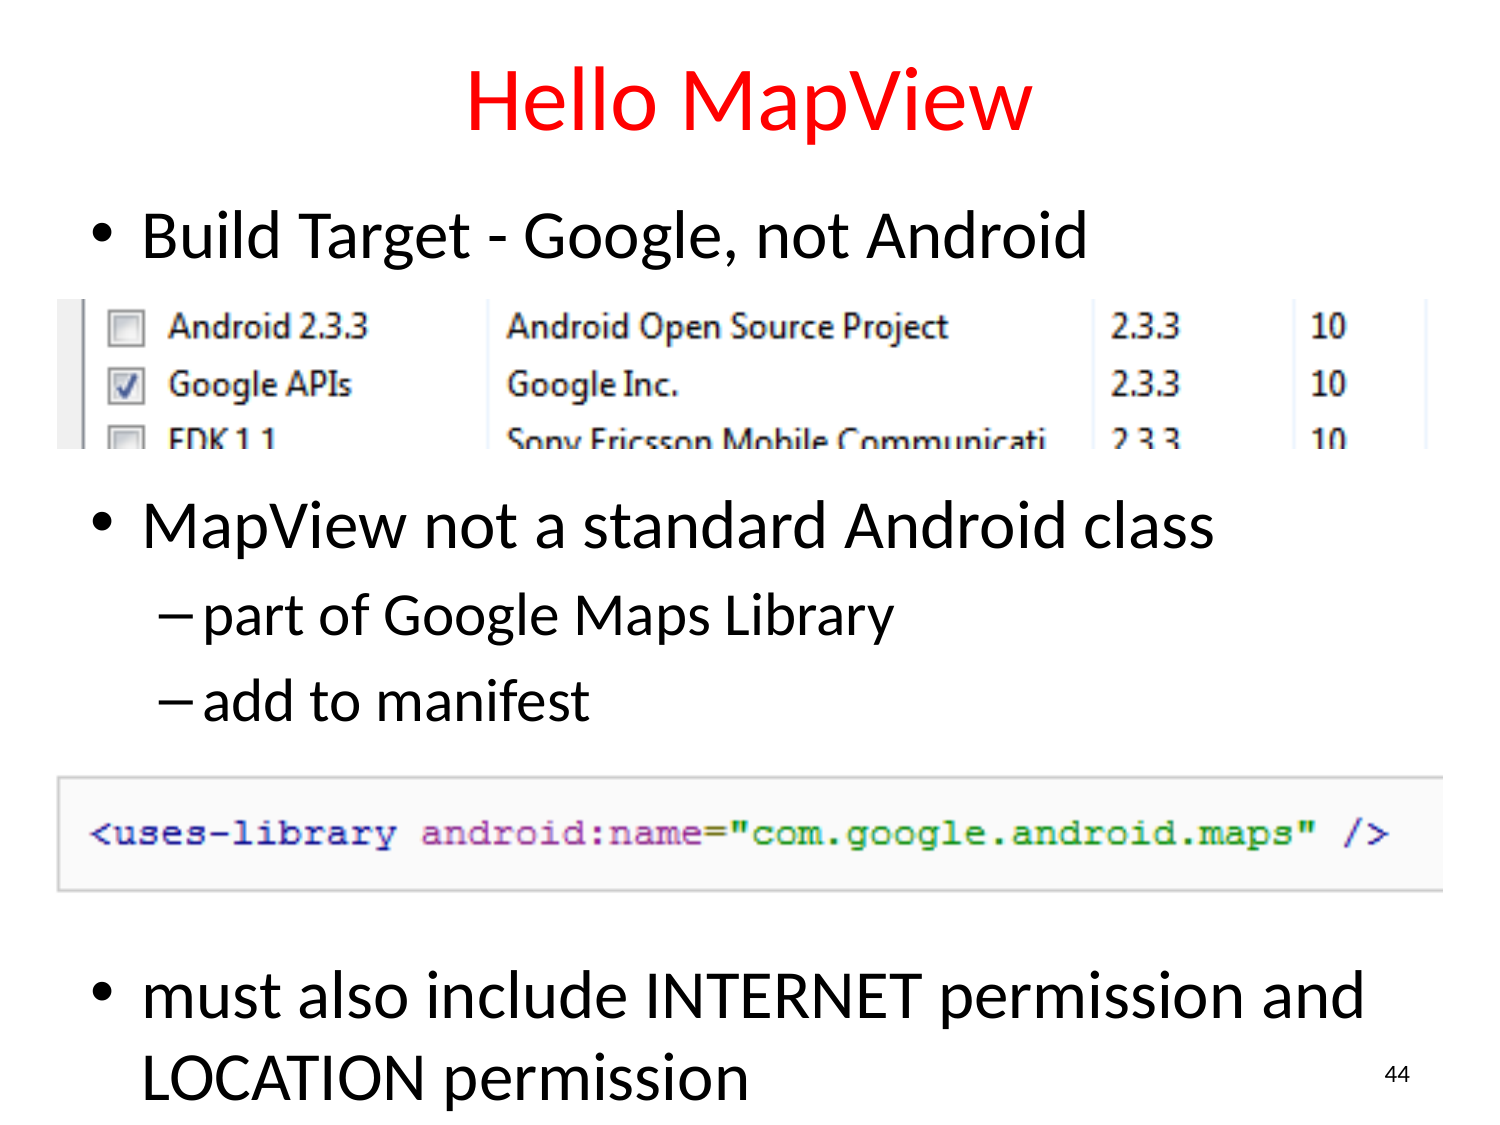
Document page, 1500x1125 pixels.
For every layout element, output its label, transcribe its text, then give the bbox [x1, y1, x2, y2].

picture [57, 299, 1437, 450]
title Hello MapView [75, 0, 1425, 182]
list Build Target - Google, not Android MapView not a standard Android class part of Google Maps Library add to manifest must also include INTERNET permission and LOCATION permission [75, 182, 1425, 298]
slide_number 44 [1074, 1042, 1425, 1103]
picture [51, 762, 1443, 896]
list Build Target - Google, not Android MapView not a standard Android class part of Google Maps Library add to manifest must also include INTERNET permission and LOCATION permission [75, 459, 1425, 760]
list Build Target - Google, not Android MapView not a standard Android class part of Google Maps Library add to manifest must also include INTERNET permission and LOCATION permission [75, 905, 1425, 1125]
